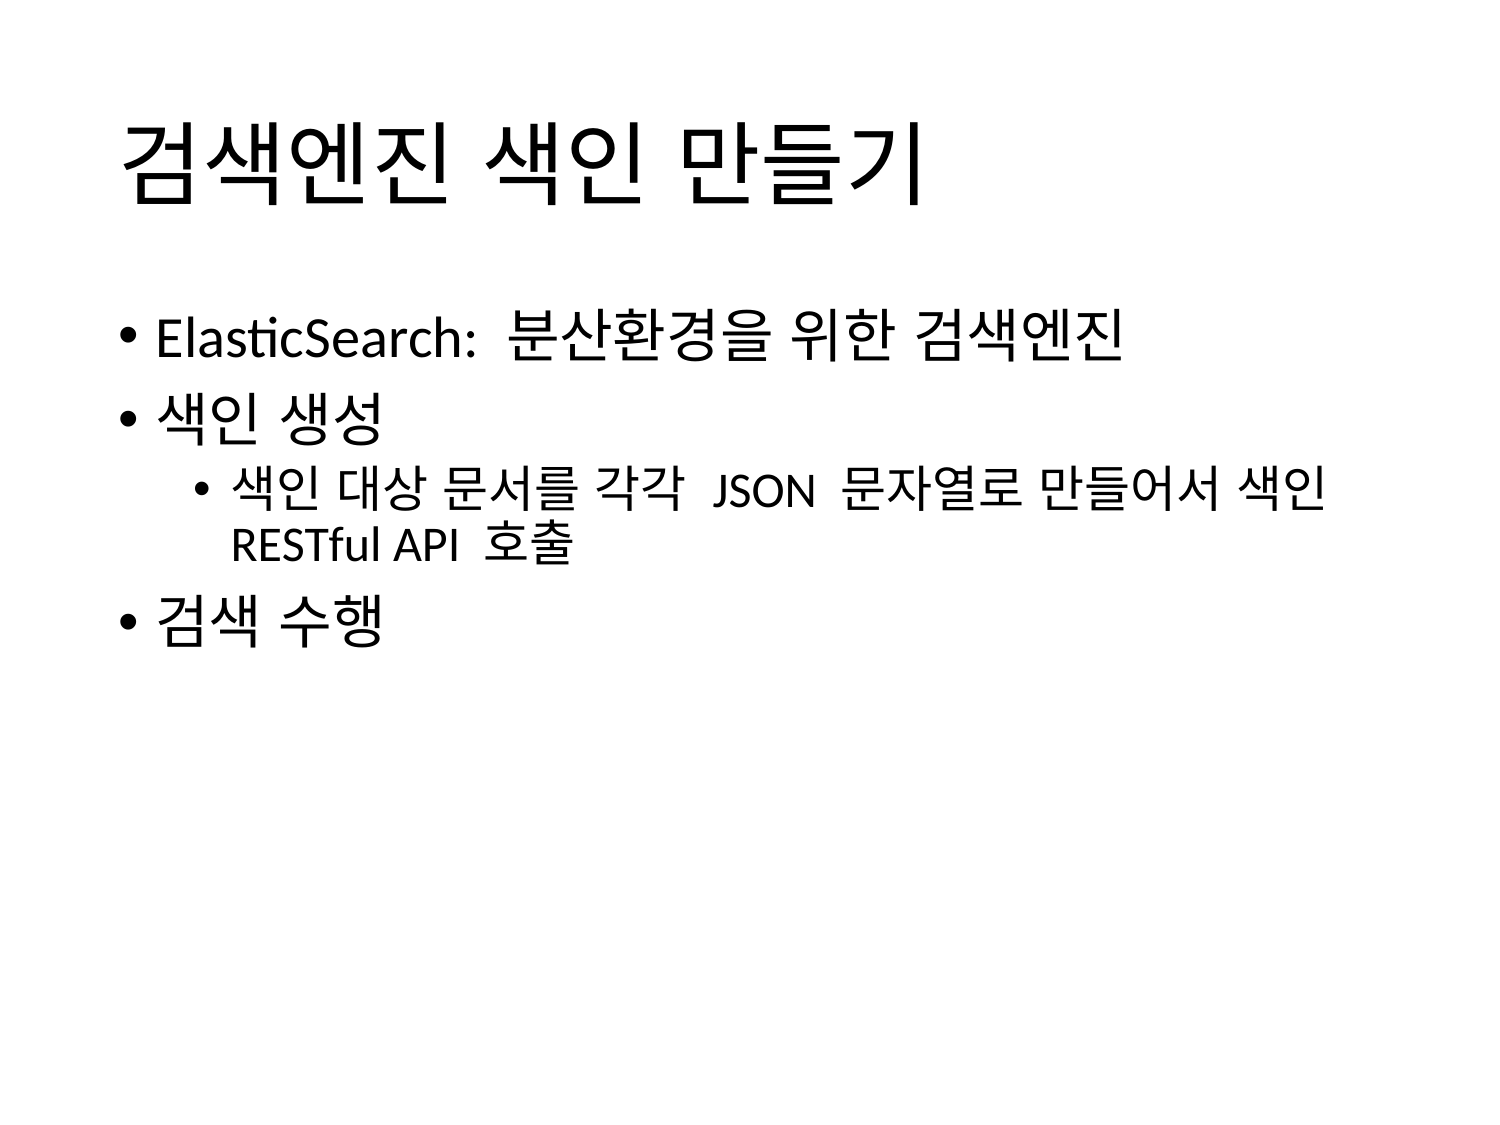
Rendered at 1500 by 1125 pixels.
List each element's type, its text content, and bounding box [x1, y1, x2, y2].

title 검색엔진 색인 만들기 [103, 59, 1397, 278]
list ElasticSearch: 분산환경을 위한 검색엔진 색인 생성 색인 대상 문서를 각각 JSON 문자열로 만들어서 색인 RESTful API 호출 검색 수행 [103, 299, 1397, 1014]
